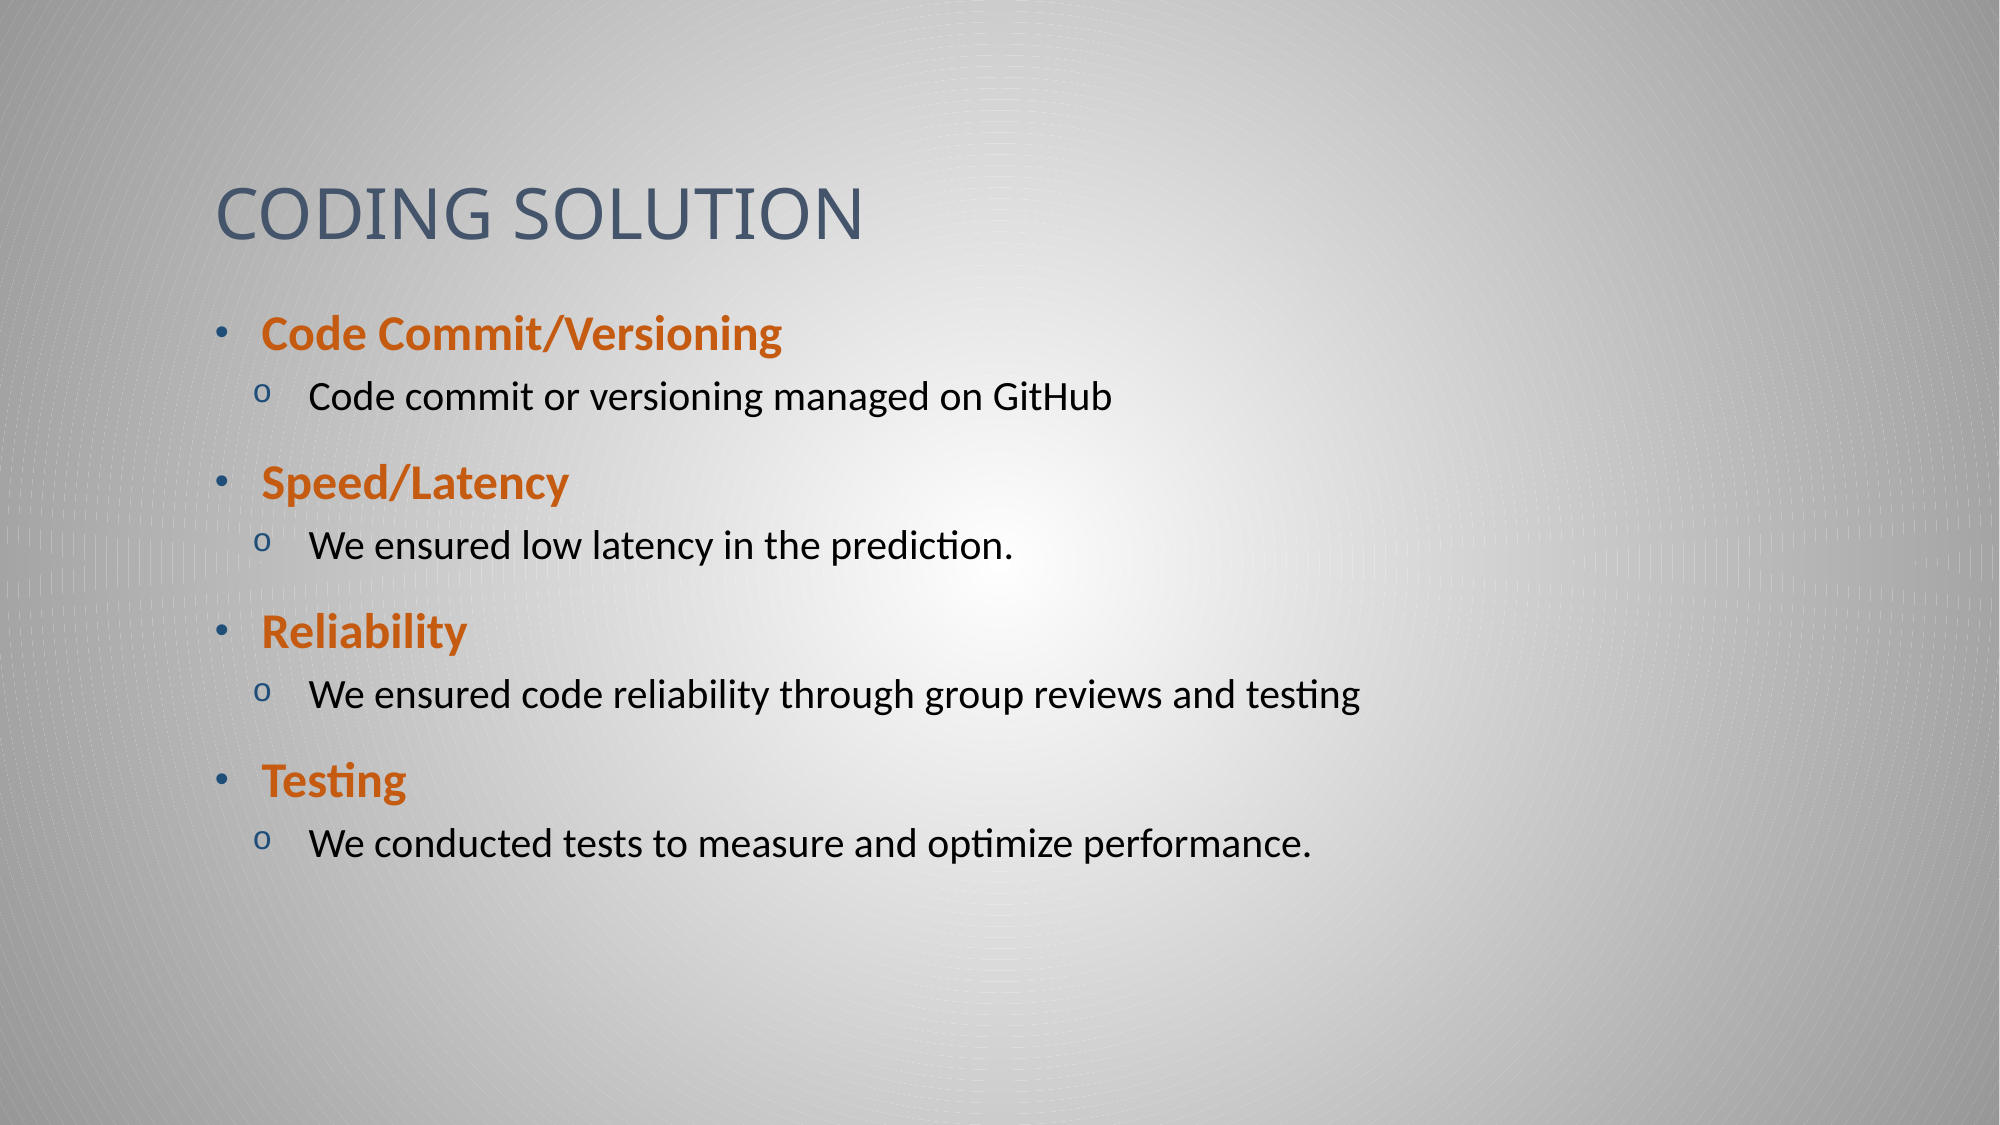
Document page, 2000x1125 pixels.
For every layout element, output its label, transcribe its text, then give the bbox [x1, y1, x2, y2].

list Code Commit/Versioning Code commit or versioning managed on GitHub Speed/Latency We ensured low latency in the prediction. Reliability We ensured code reliability through group reviews and testing Testing We conducted tests to measure and optimize performance. [199, 299, 1800, 1013]
title Coding solution [199, 45, 1800, 263]
